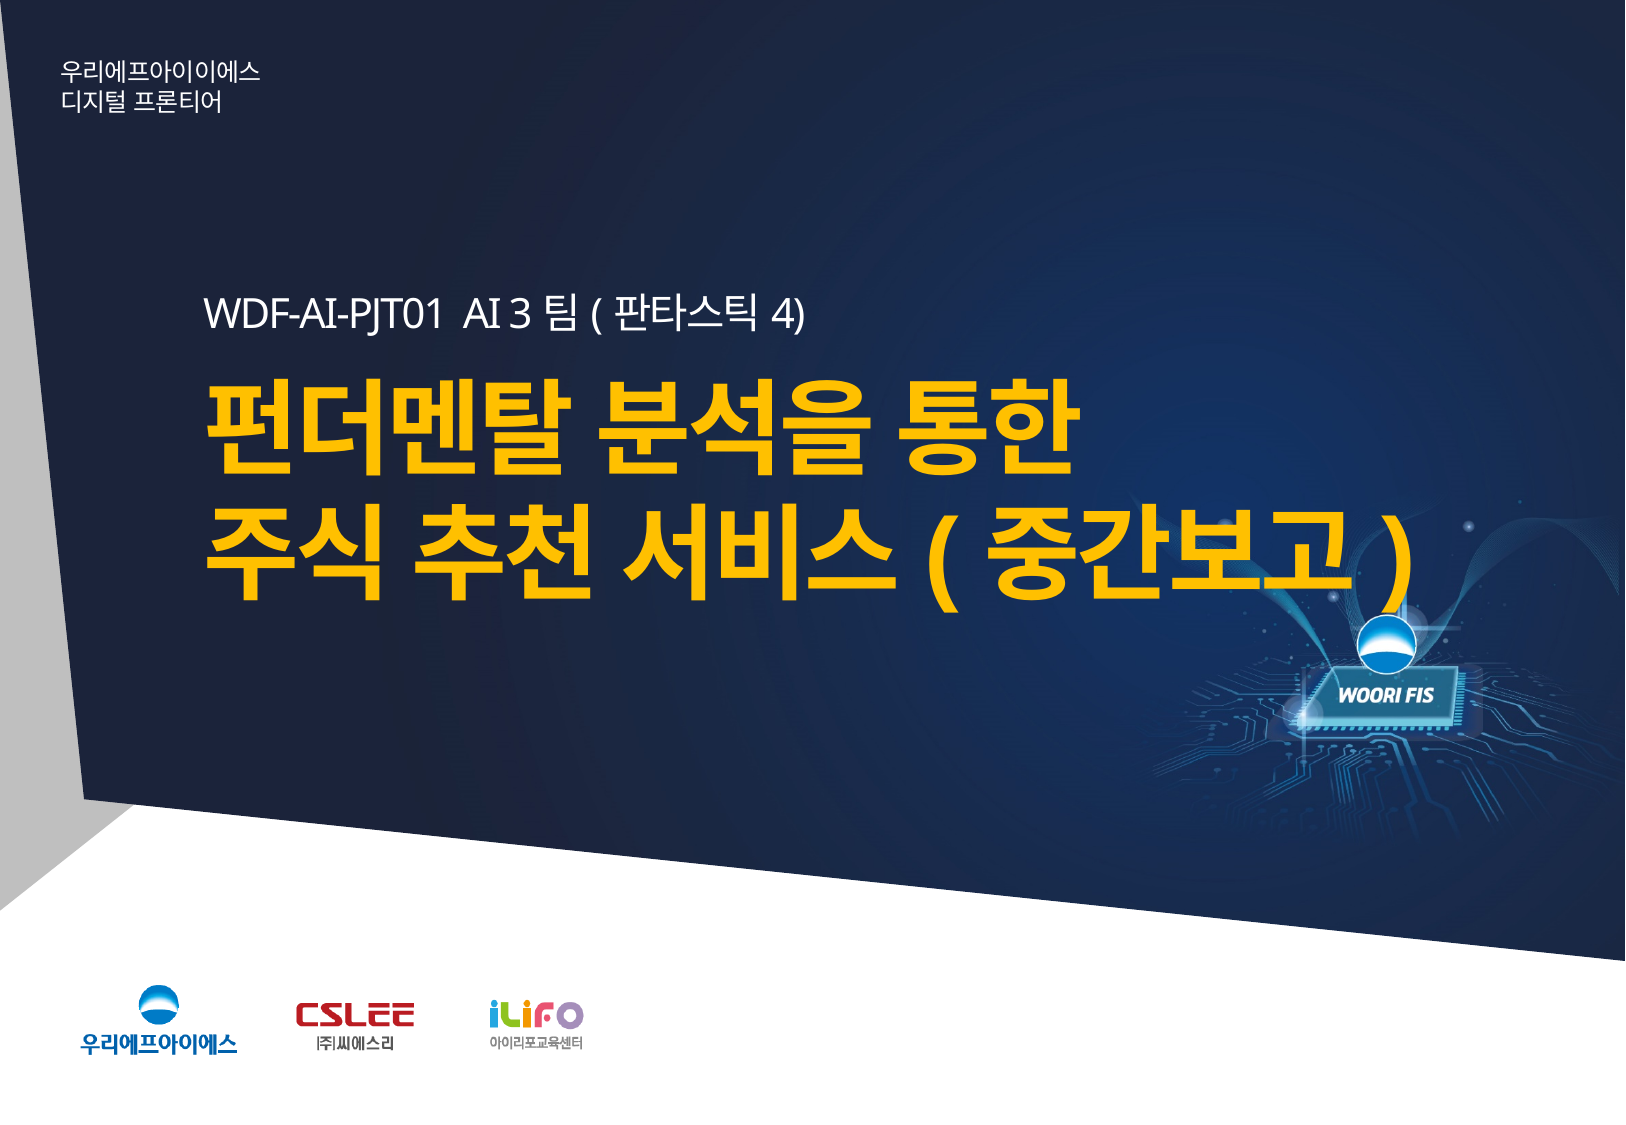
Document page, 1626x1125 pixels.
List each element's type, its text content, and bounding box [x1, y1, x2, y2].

subtitle WDF-AI-PJT01 AI 3팀(판타스틱4) [203, 286, 1275, 338]
picture [64, 958, 595, 1069]
title 펀더멘탈 분석을 통한 주식 추천 서비스(중간보고) [203, 362, 1563, 645]
picture [0, 0, 1625, 961]
